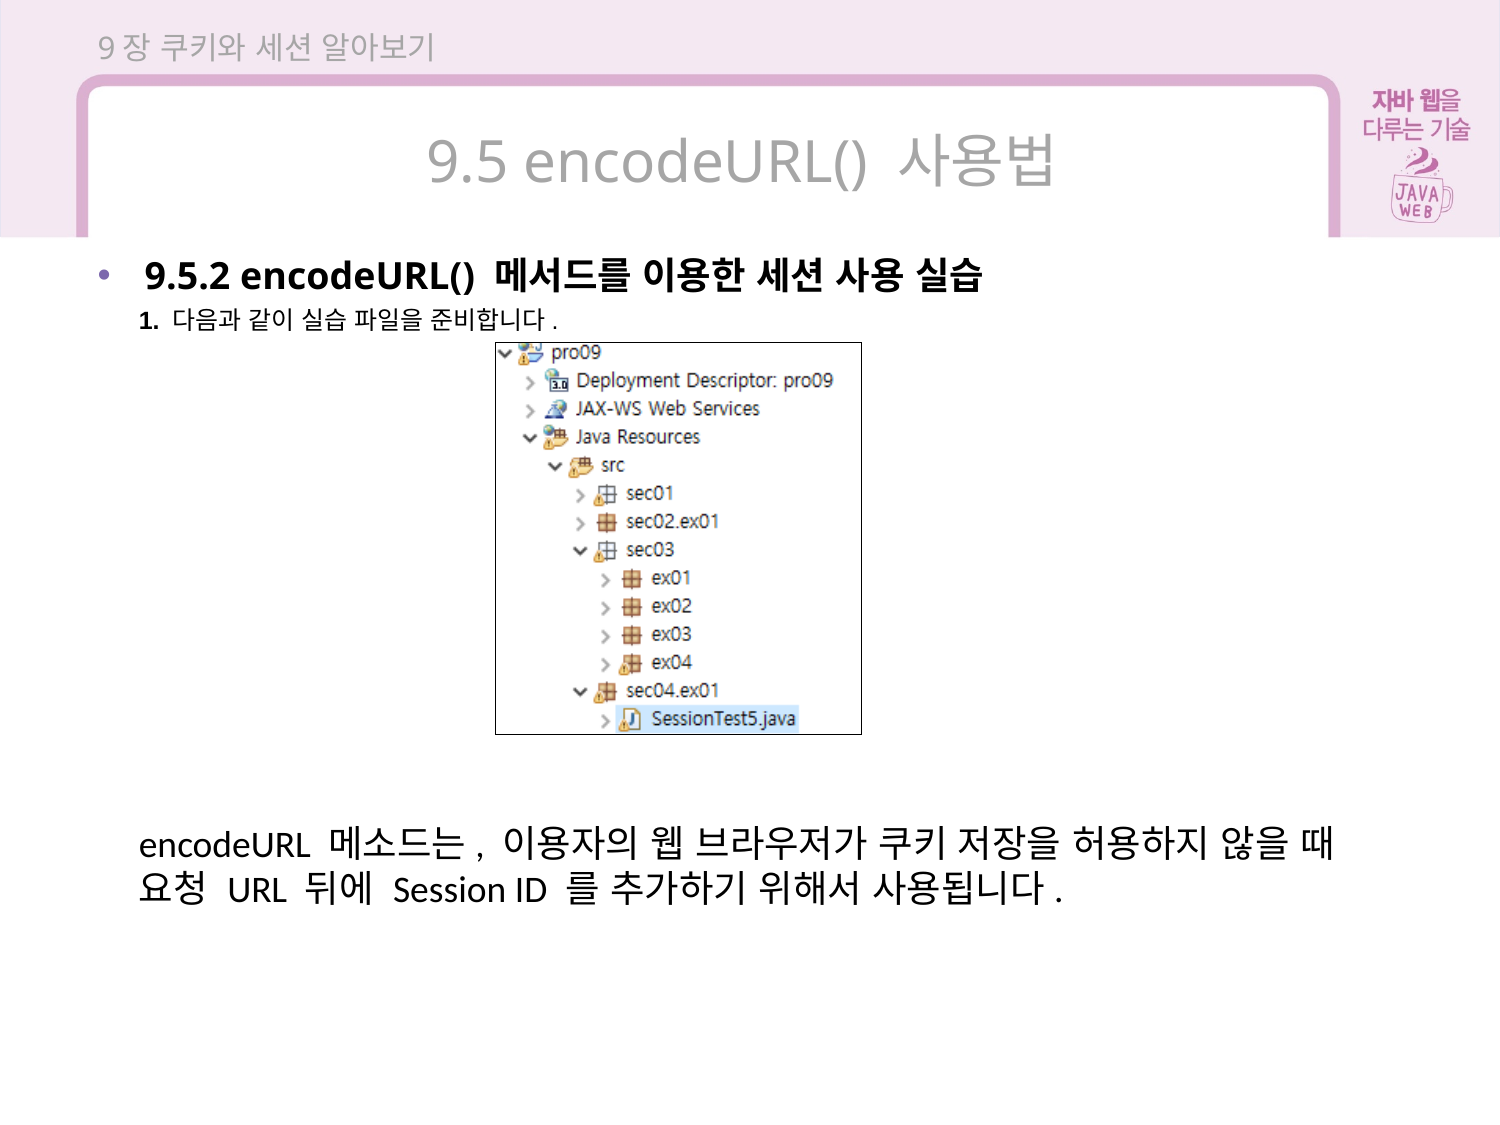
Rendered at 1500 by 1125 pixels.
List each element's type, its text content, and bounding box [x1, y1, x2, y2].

picture [0, 0, 1500, 1125]
text_box 1. 다음과 같이 실습 파일을 준비합니다. [123, 296, 1372, 342]
text_box 9.5.2 encodeURL() 메서드를 이용한 세션 사용 실습 [82, 222, 1402, 305]
text_box encodeURL 메소드는, 이용자의 웹 브라우저가 쿠키 저장을 허용하지 않을 때 요청 URL 뒤에 Session ID 를 추가하기 위해서 사용됩니다. [124, 812, 1361, 918]
text_box 9장 쿠키와 세션 알아보기 [82, 0, 1133, 74]
text_box 9.5 encodeURL() 사용법 [217, 117, 1268, 202]
